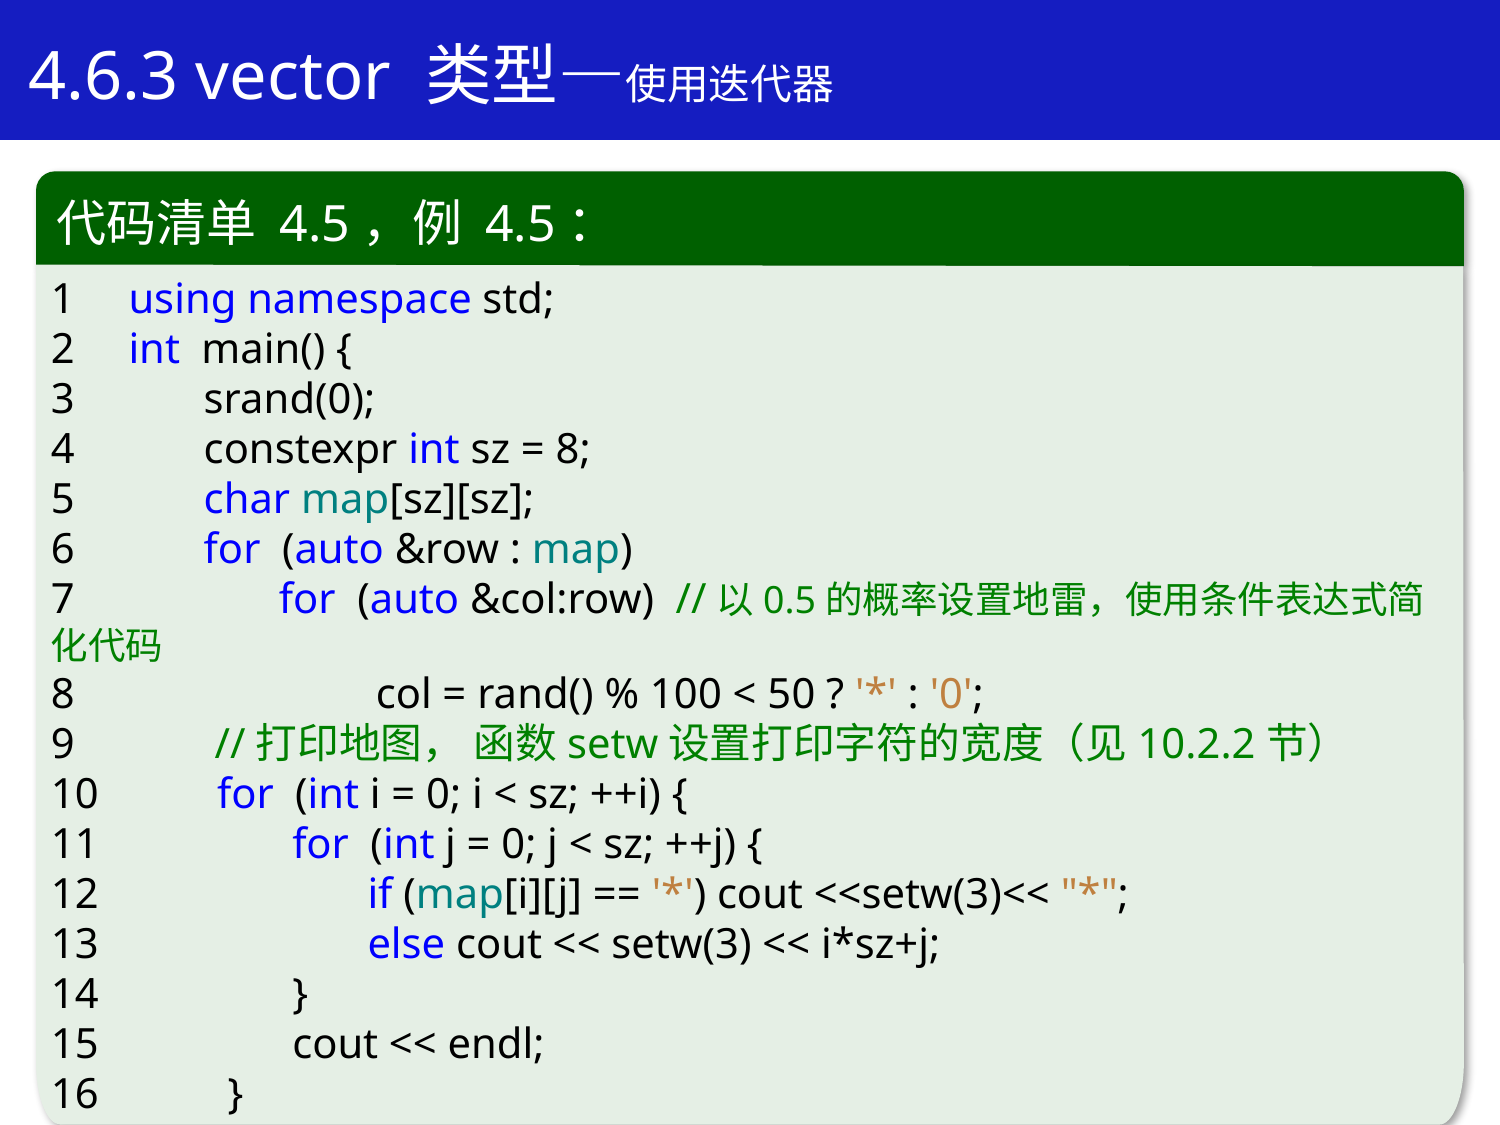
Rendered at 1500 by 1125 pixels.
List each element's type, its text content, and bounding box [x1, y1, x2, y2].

text_box 4.6.3 vector 类型—使用迭代器 [13, 25, 1326, 201]
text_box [35, 171, 1464, 1088]
